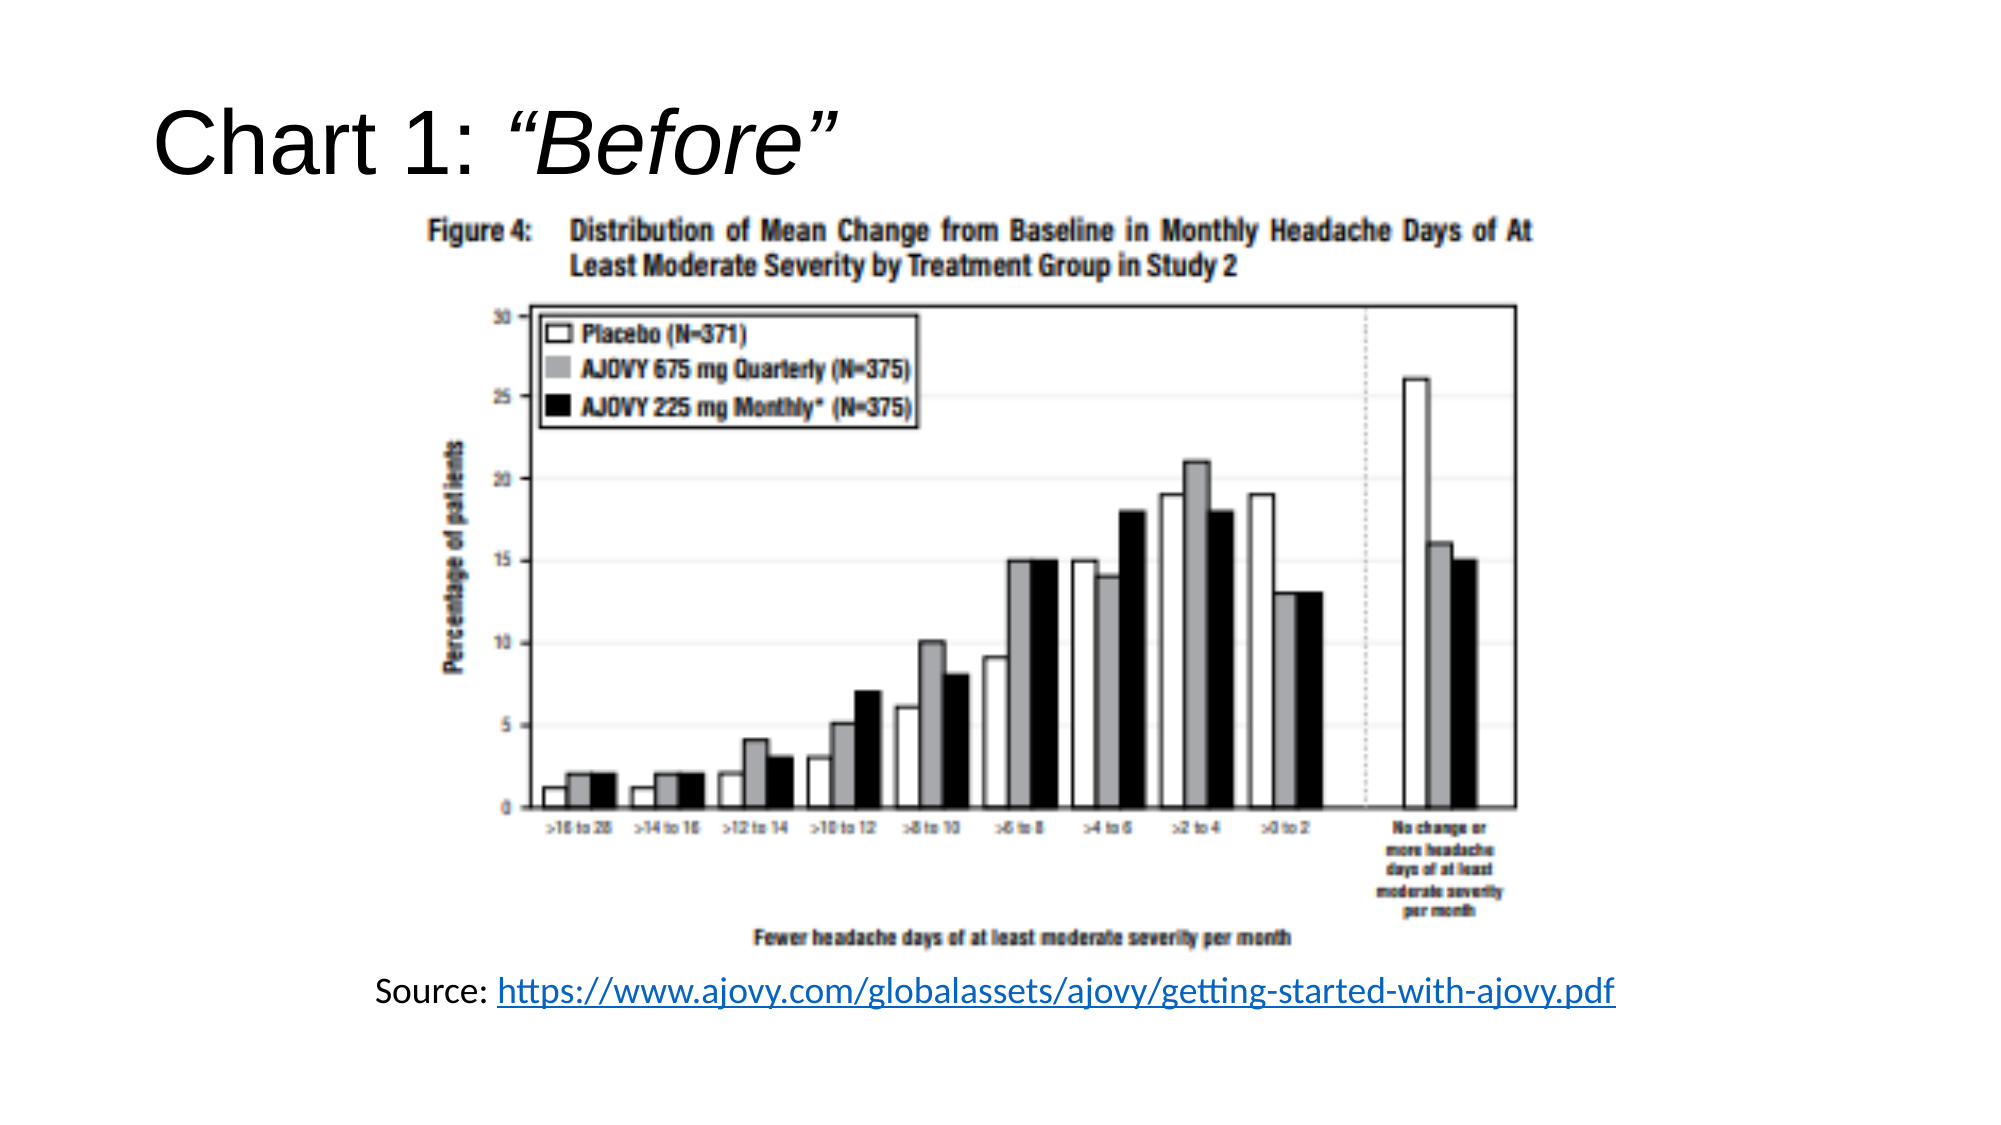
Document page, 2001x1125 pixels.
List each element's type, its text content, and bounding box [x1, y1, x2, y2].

text_box Source: https://www.ajovy.com/globalassets/ajovy/getting-started-with-ajovy.pdf [360, 958, 1640, 1019]
title Chart 1: “Before” [137, 36, 1863, 254]
picture [403, 204, 1547, 959]
